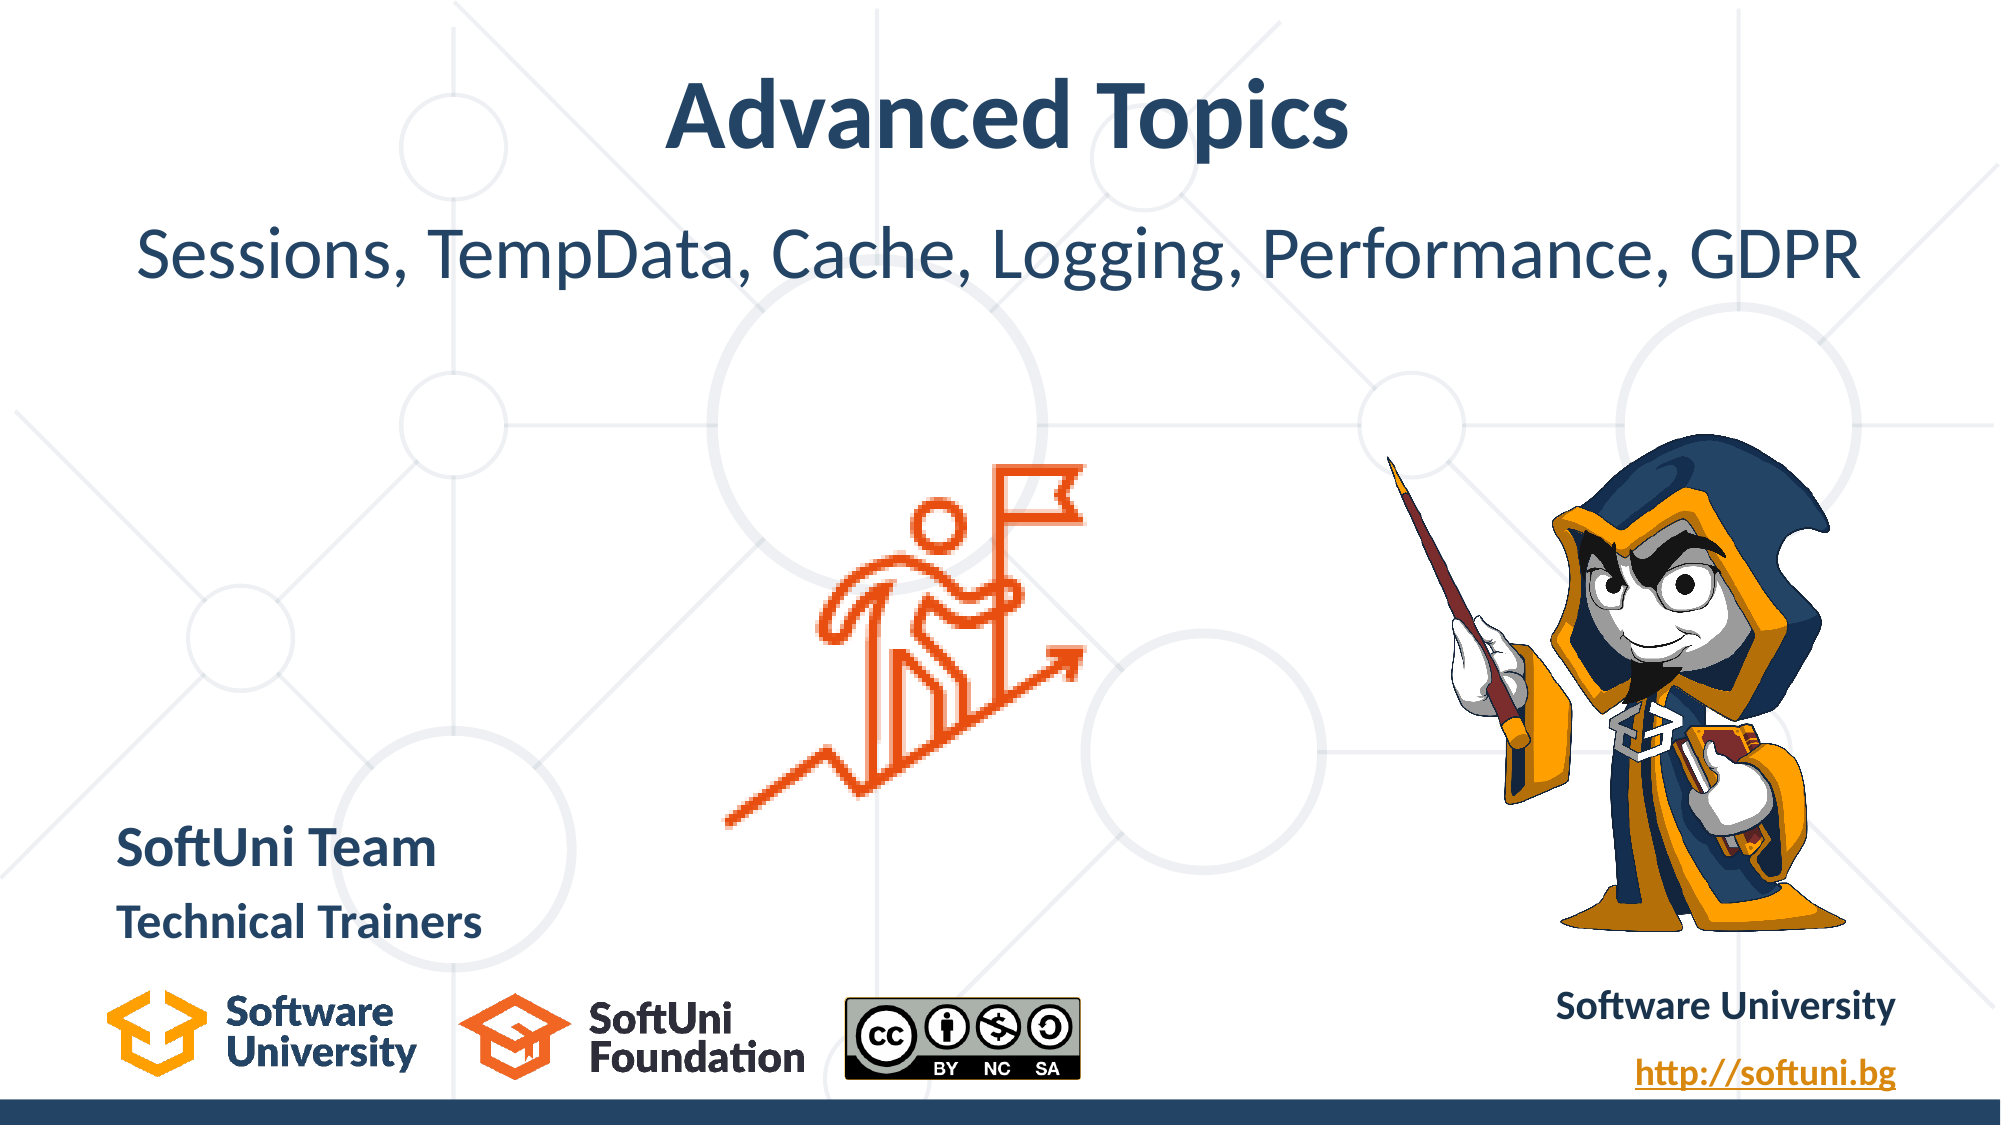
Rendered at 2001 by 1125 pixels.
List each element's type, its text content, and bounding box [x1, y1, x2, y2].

title Advanced Topics [109, 36, 1909, 182]
picture [221, 990, 417, 1077]
list Technical Trainers [110, 880, 595, 954]
picture [845, 998, 1081, 1079]
picture [1369, 389, 1891, 953]
picture [107, 990, 211, 1077]
picture [458, 993, 804, 1080]
list Software University [1417, 970, 1903, 1034]
picture [610, 337, 1227, 954]
list http://softuni.bg [1417, 1040, 1903, 1098]
list SoftUni Team [110, 800, 595, 880]
subtitle Sessions, TempData, Cache, Logging, Performance, GDPR [60, 193, 1940, 338]
